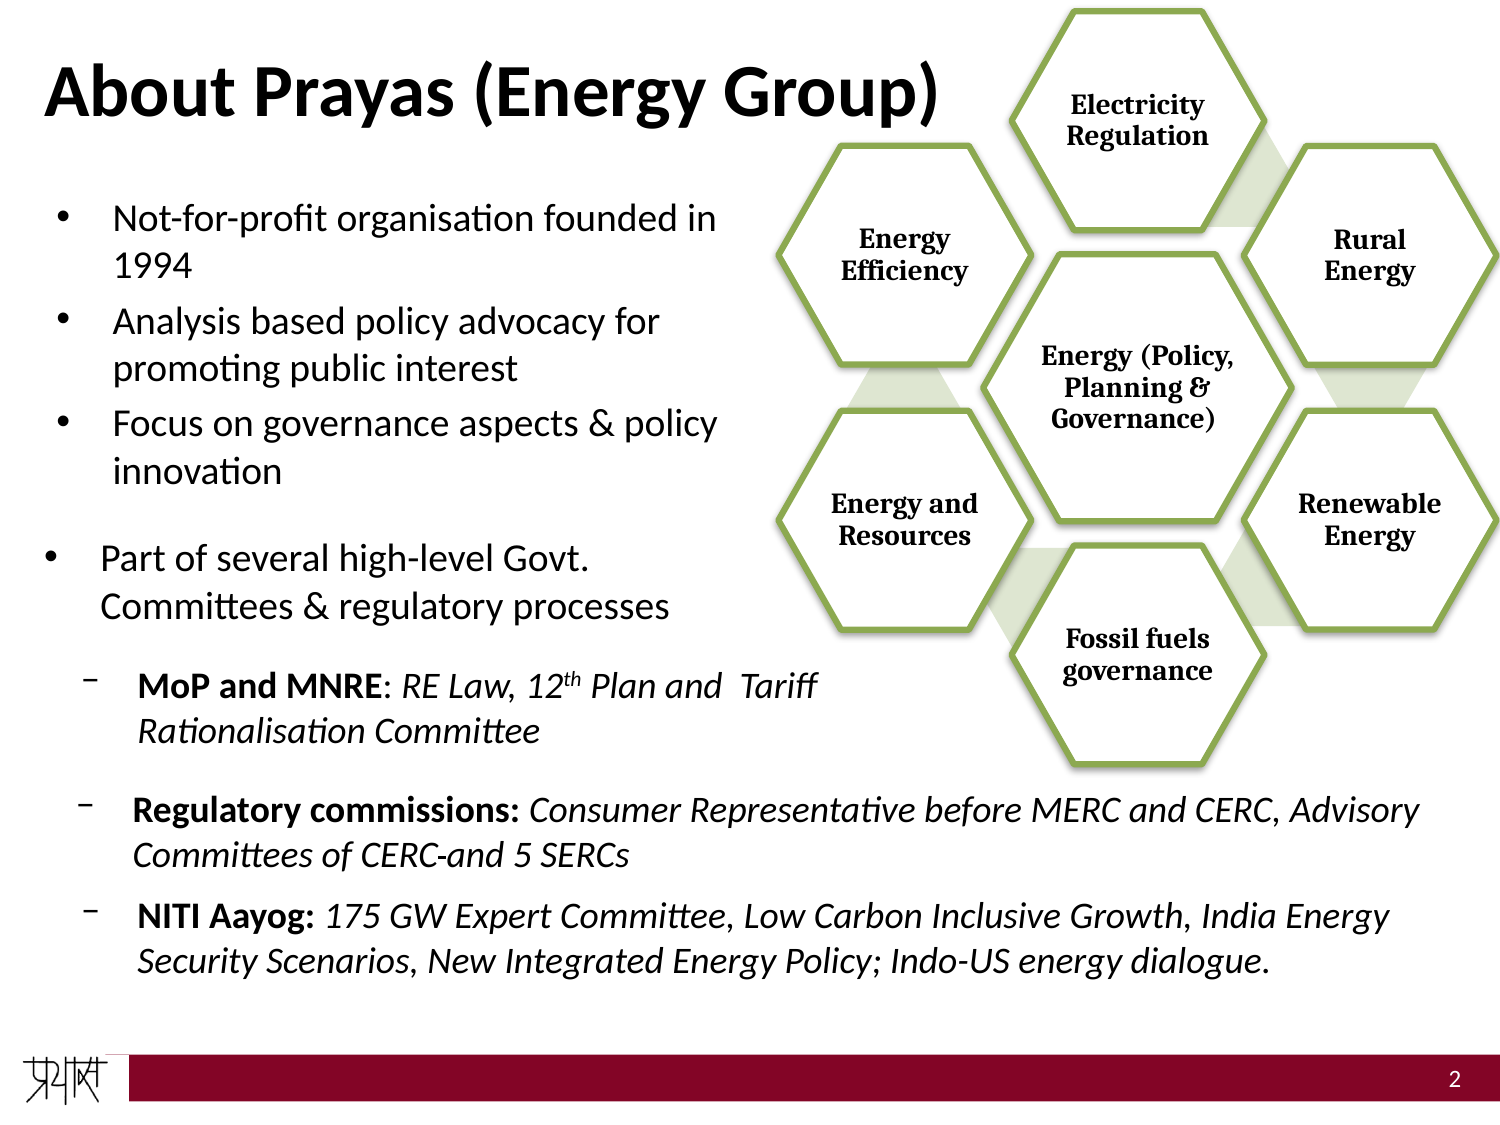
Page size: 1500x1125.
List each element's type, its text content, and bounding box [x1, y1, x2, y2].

text_box Regulatory commissions: Consumer Representative before MERC and CERC, Advisory Committees of CERC and 5 SERCs [24, 777, 1445, 883]
picture [0, 1054, 130, 1108]
list Not-for-profit organisation founded in 1994 Analysis based policy advocacy for promoting public interest Focus on governance aspects & policy innovation [41, 184, 632, 524]
slide_number 2 [1316, 1047, 1477, 1108]
text_box NITI Aayog: 175 GW Expert Committee, Low Carbon Inclusive Growth, India Energy Security Scenarios, New Integrated Energy Policy; Indo-US energy dialogue. [29, 883, 1474, 989]
text_box MoP and MNRE: RE Law, 12th Plan and Tariff Rationalisation Committee [29, 653, 632, 758]
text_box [637, 11, 1500, 765]
title About Prayas (Energy Group) [29, 12, 634, 161]
text_box Part of several high-level Govt. Committees & regulatory processes [29, 524, 632, 635]
